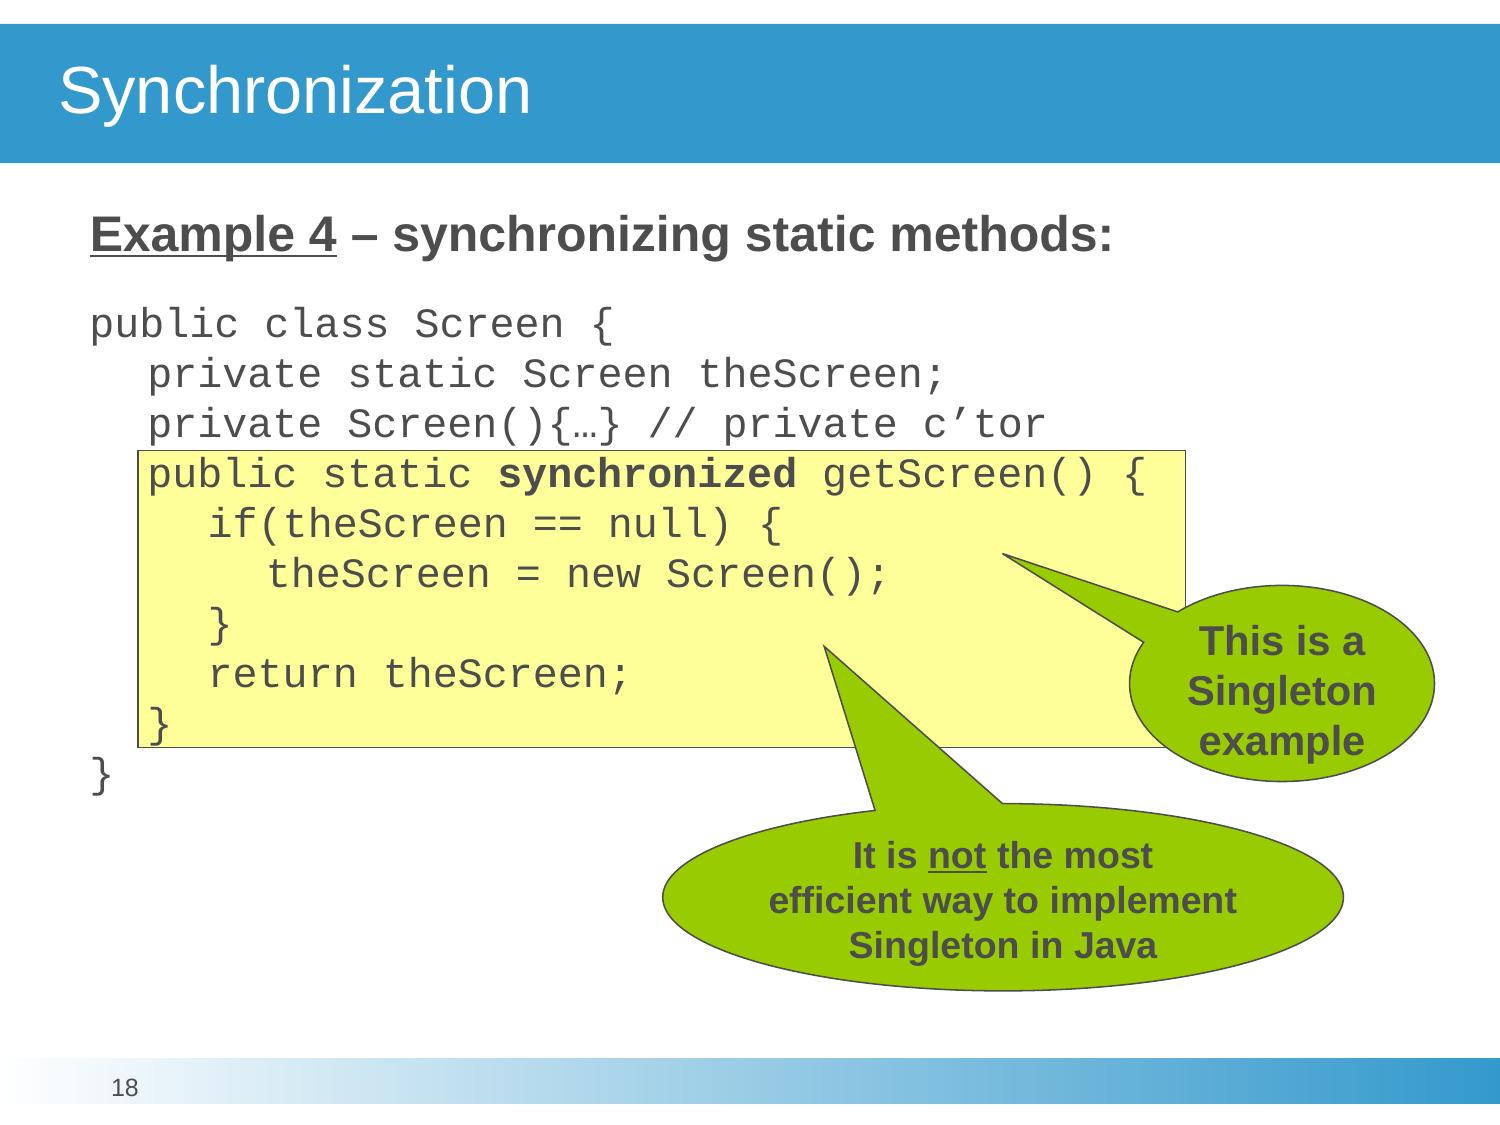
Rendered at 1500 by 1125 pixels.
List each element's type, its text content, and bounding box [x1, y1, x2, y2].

slide_number 18 [45, 1074, 205, 1122]
text_box public class Screen { private static Screen theScreen; private Screen(){…} // private c’tor public static synchronized getScreen() { if(theScreen == null) { theScreen = new Screen(); } return theScreen; } } [89, 295, 1370, 796]
text_box Example 4 – synchronizing static methods: [74, 194, 1425, 274]
title Synchronization [0, 23, 1500, 164]
text_box It is not the most efficient way to implement Singleton in Java [662, 646, 1344, 991]
text_box This is a Singleton example [1002, 553, 1435, 782]
